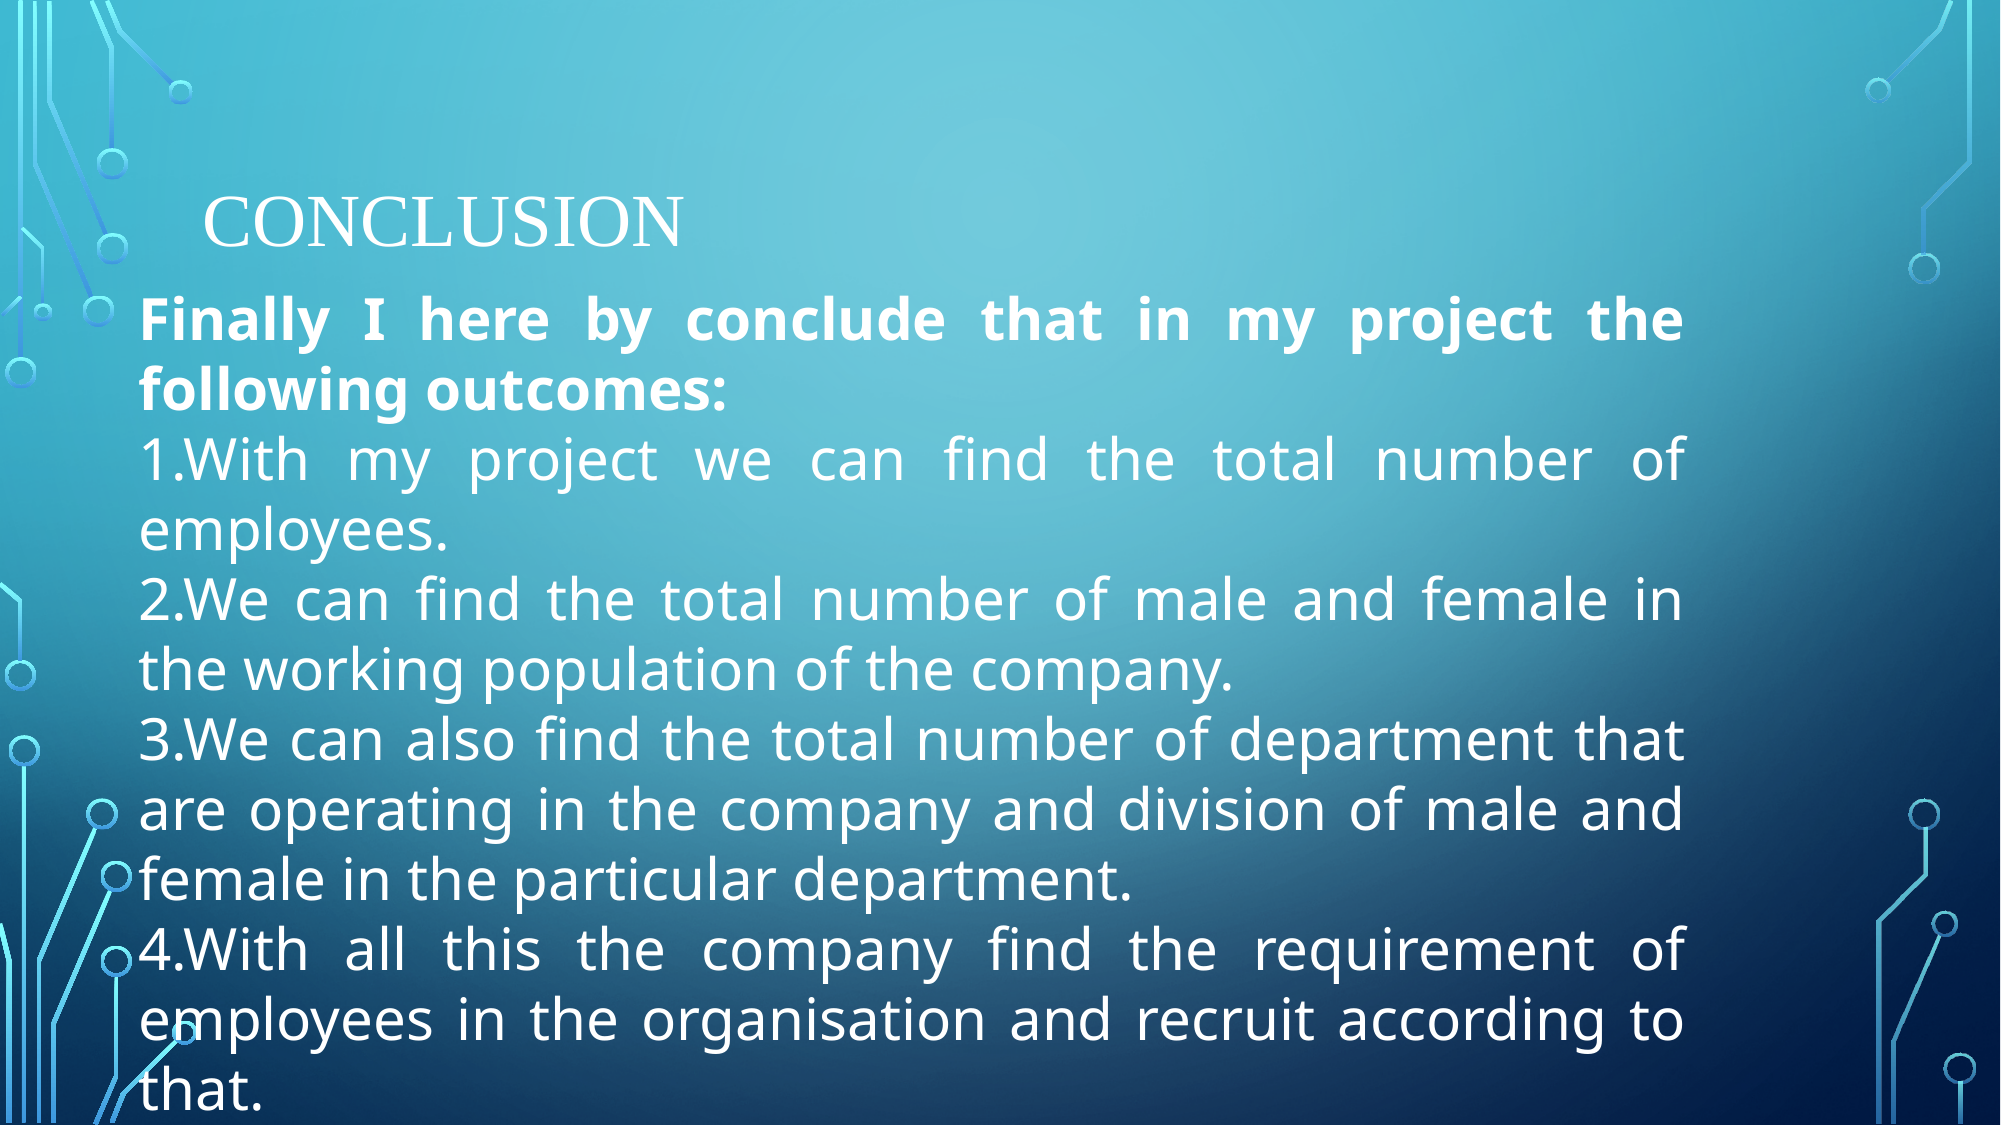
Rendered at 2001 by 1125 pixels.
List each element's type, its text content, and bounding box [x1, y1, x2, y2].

title conclusion [187, 101, 1813, 344]
text_box Finally I here by conclude that in my project the following outcomes: 1.With my project we can find the total number of employees. 2.We can find the total number of male and female in the working population of the company. 3.We can also find the total number of department that are operating in the company and division of male and female in the particular department. 4.With all this the company find the requirement of employees in the organisation and recruit according to that. [123, 274, 1700, 1125]
